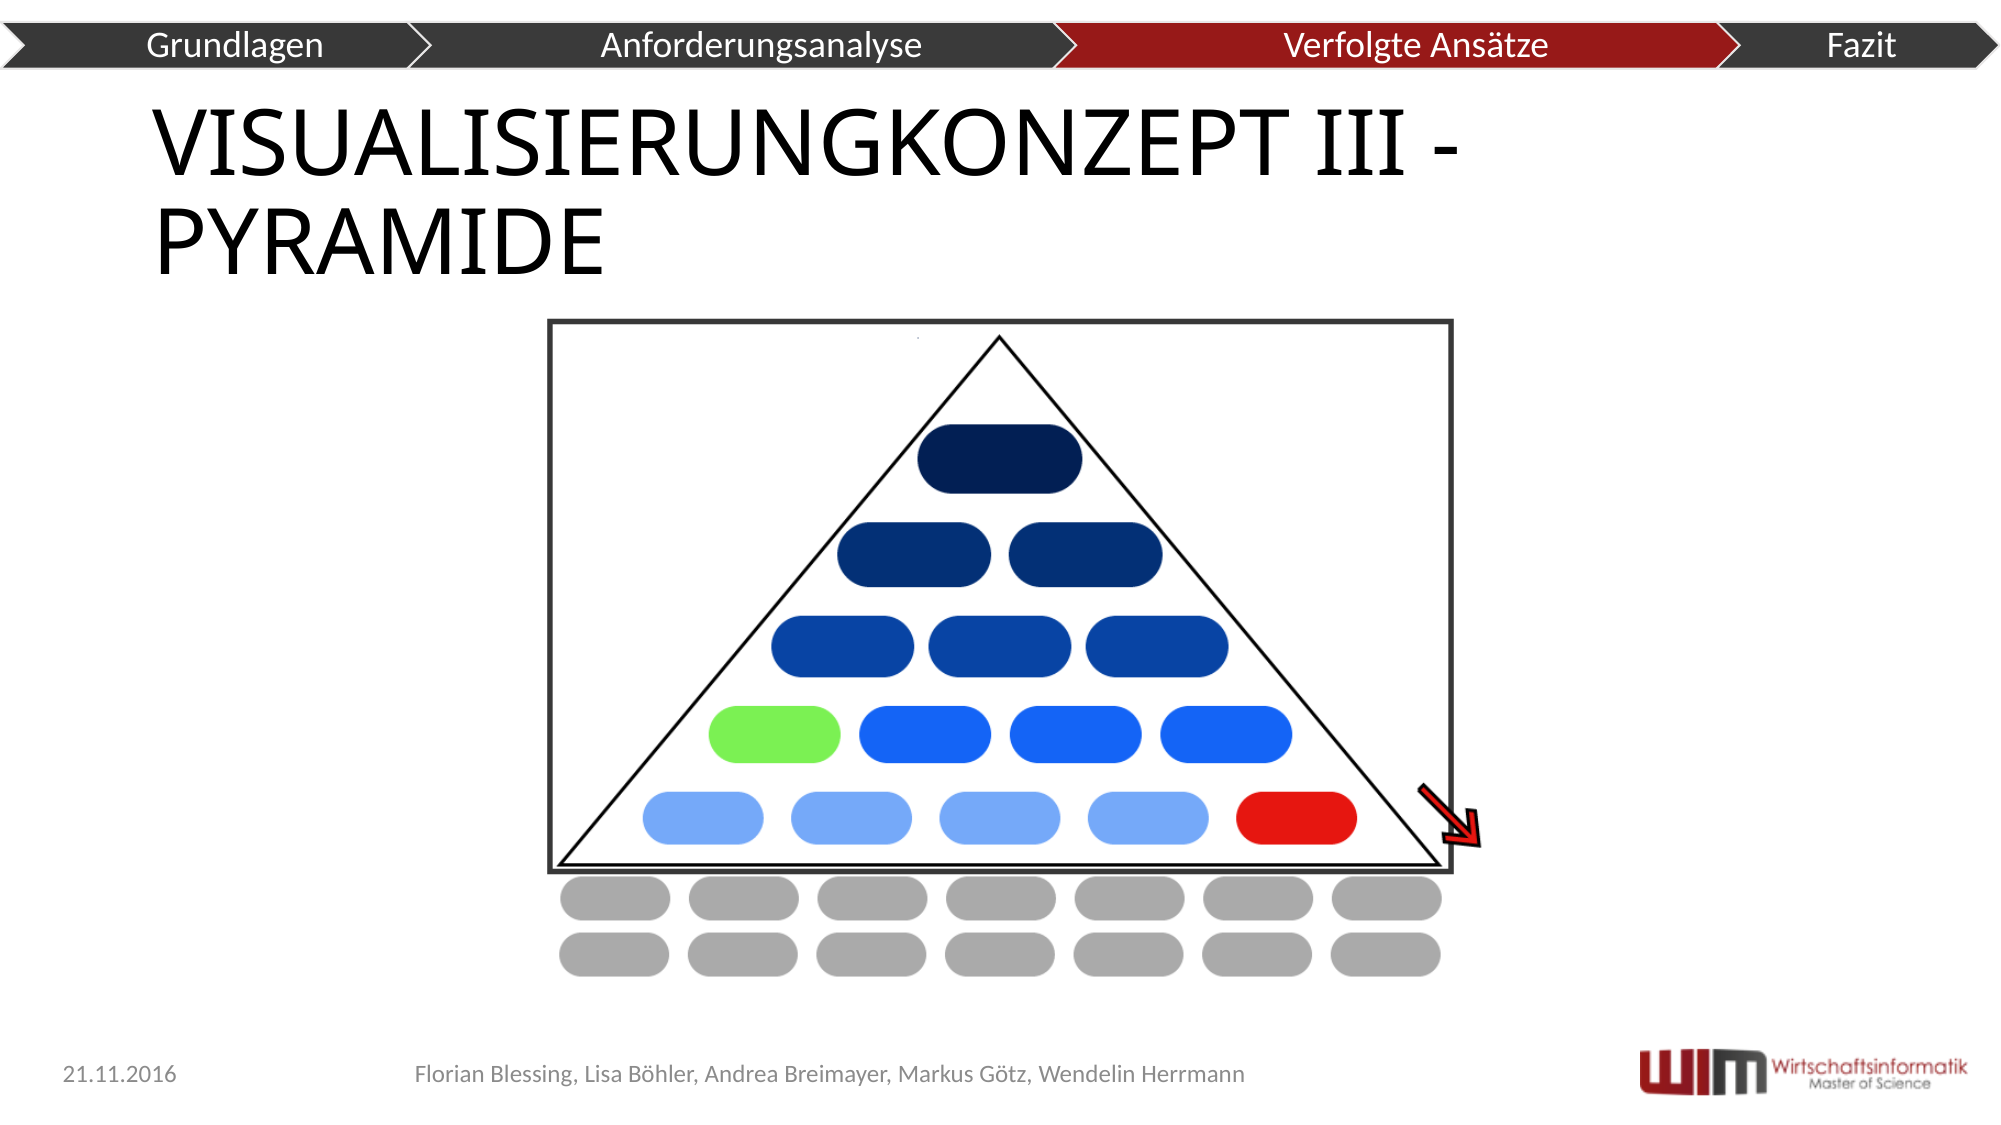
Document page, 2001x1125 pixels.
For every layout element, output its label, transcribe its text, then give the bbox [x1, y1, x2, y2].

title VISUALISIERUNGKONZEPT III - PYRAMIDE [137, 113, 1863, 278]
footer Florian Blessing, Lisa Böhler, Andrea Breimayer, Markus Götz, Wendelin Herrmann [330, 1042, 1338, 1103]
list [478, 299, 1522, 1014]
picture [1640, 1019, 1970, 1121]
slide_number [47, 1042, 228, 1103]
